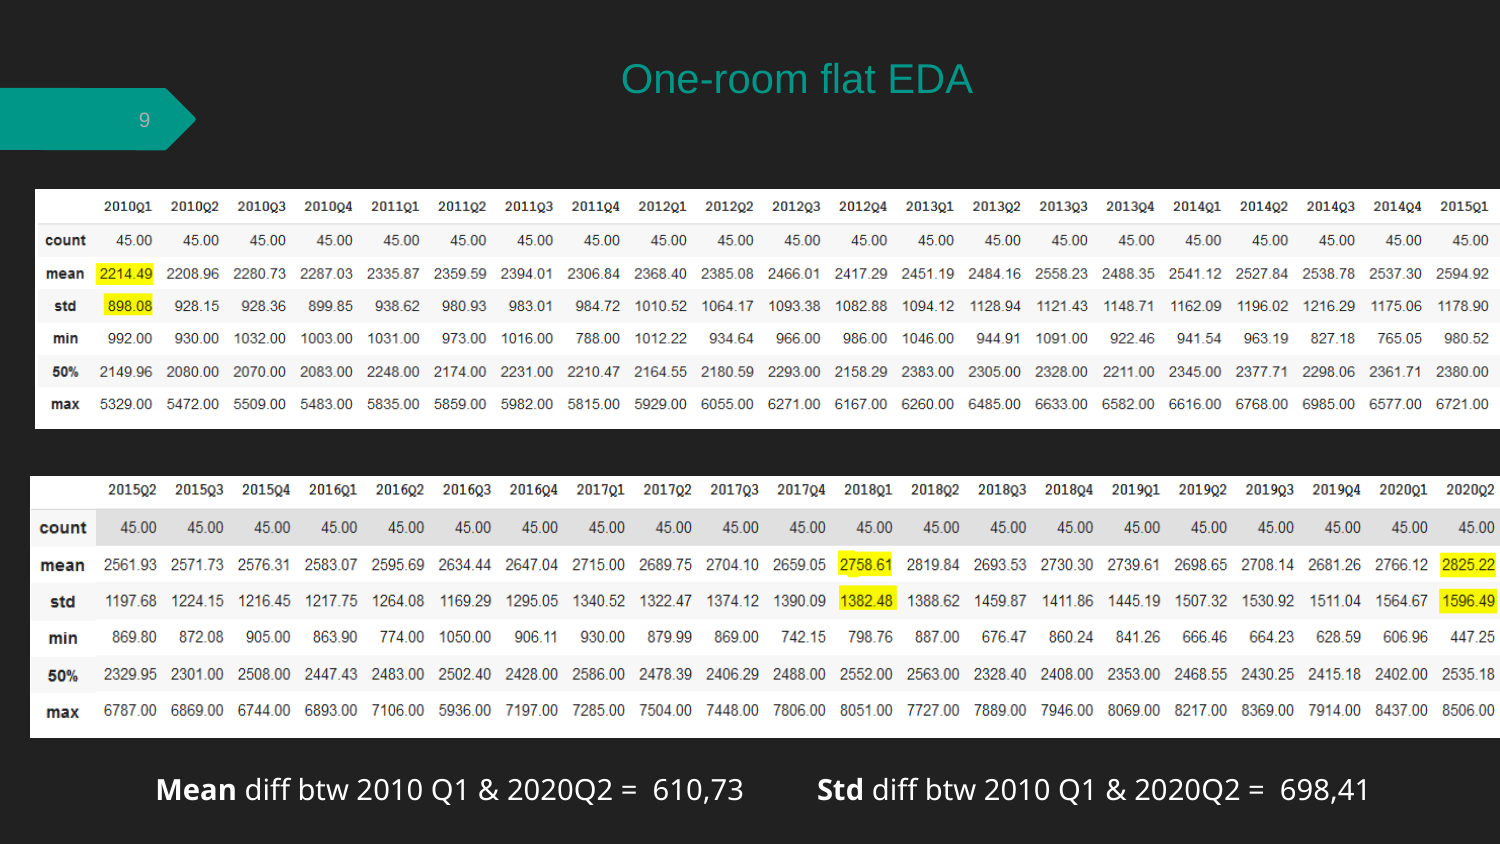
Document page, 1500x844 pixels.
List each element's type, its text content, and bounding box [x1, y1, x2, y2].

picture [29, 475, 1500, 738]
title One-room flat EDA [248, 46, 1346, 139]
text_box Mean diff btw 2010 Q1 & 2020Q2 = 610,73 [144, 765, 771, 812]
text_box Std diff btw 2010 Q1 & 2020Q2 = 698,41 [805, 765, 1412, 812]
slide_number ‹#› [65, 96, 162, 142]
picture [35, 189, 1500, 429]
